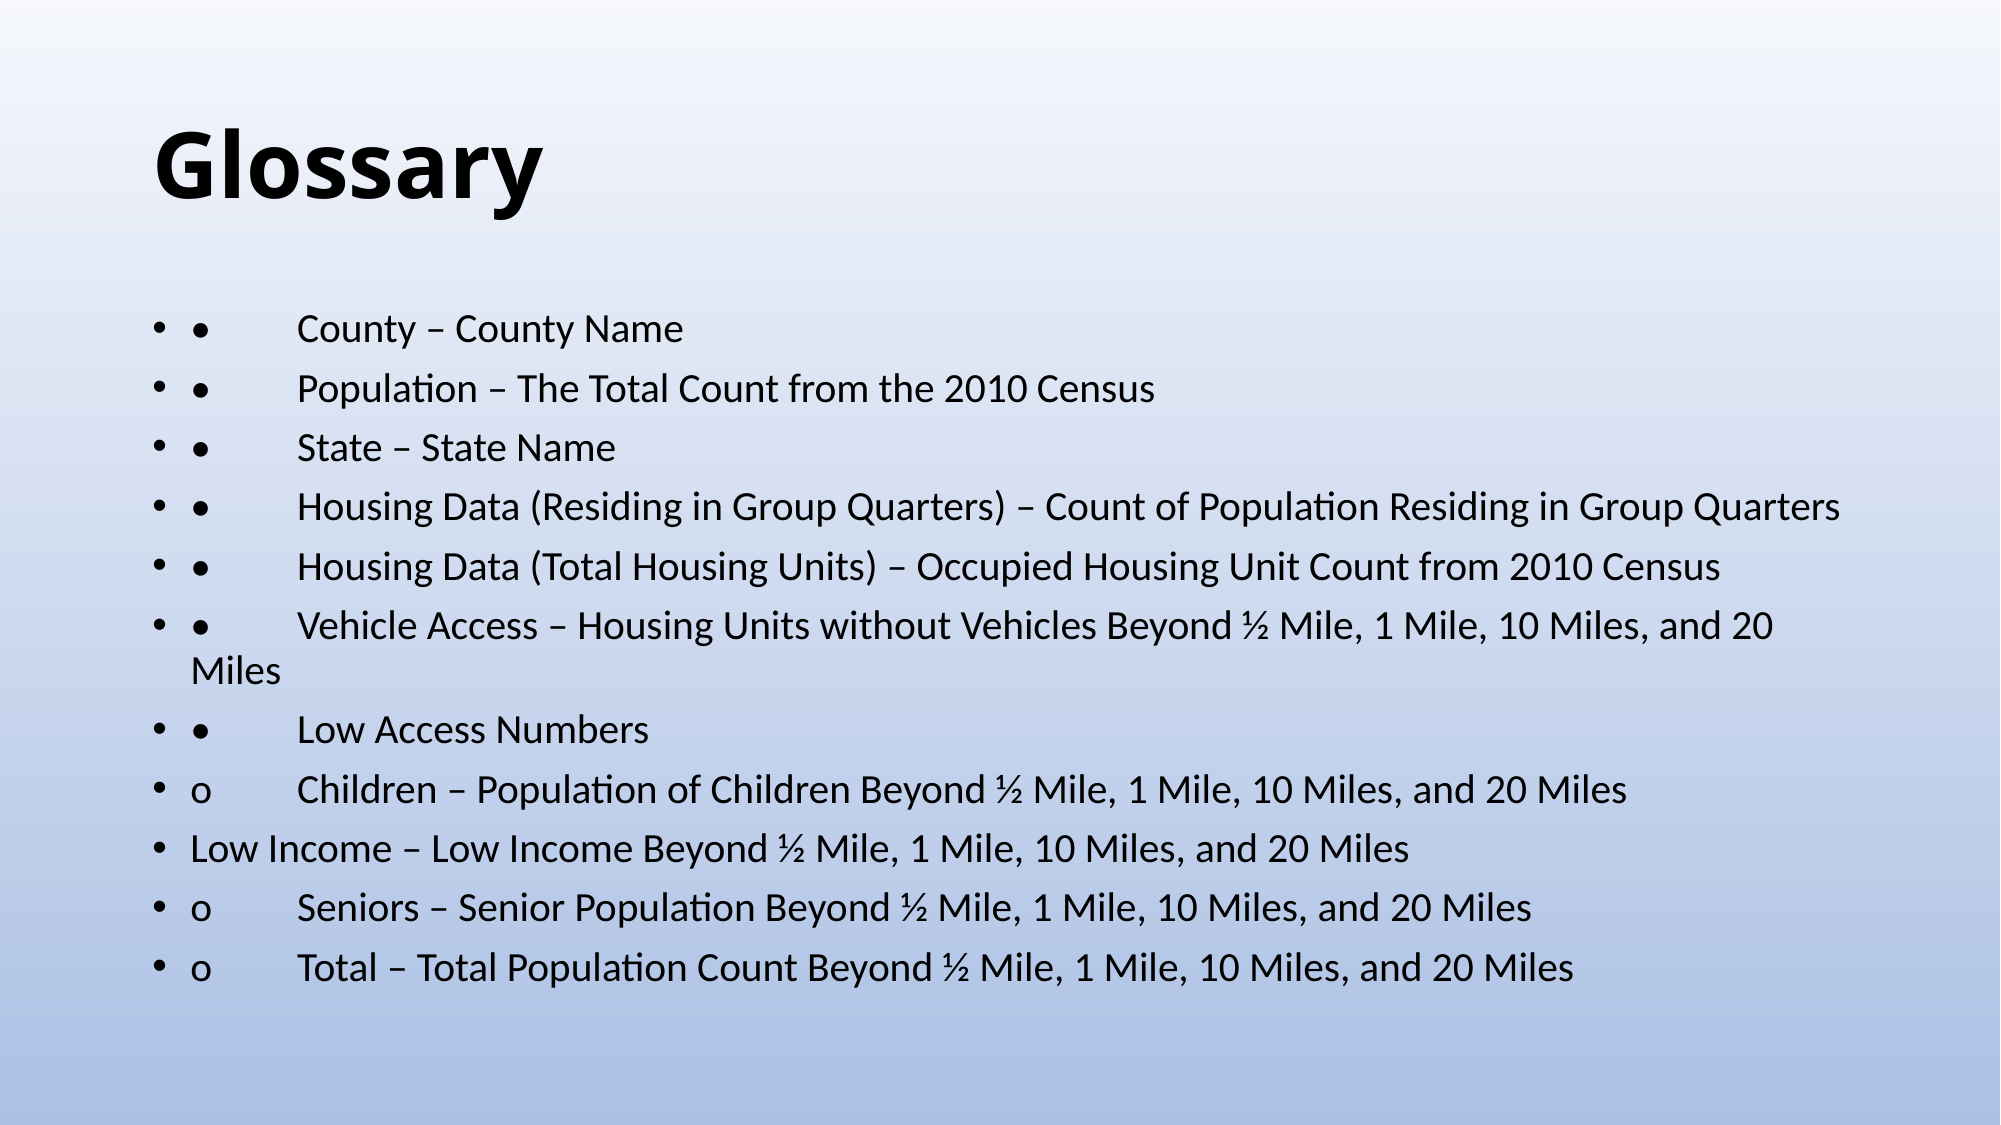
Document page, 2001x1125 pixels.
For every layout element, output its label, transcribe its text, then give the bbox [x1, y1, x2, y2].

title Glossary [137, 59, 1863, 278]
list • County – County Name • Population – The Total Count from the 2010 Census • State – State Name • Housing Data (Residing in Group Quarters) – Count of Population Residing in Group Quarters • Housing Data (Total Housing Units) – Occupied Housing Unit Count from 2010 Census • Vehicle Access – Housing Units without Vehicles Beyond ½ Mile, 1 Mile, 10 Miles, and 20 Miles • Low Access Numbers o Children – Population of Children Beyond ½ Mile, 1 Mile, 10 Miles, and 20 Miles Low Income – Low Income Beyond ½ Mile, 1 Mile, 10 Miles, and 20 Miles o Seniors – Senior Population Beyond ½ Mile, 1 Mile, 10 Miles, and 20 Miles o Total – Total Population Count Beyond ½ Mile, 1 Mile, 10 Miles, and 20 Miles [137, 299, 1863, 1014]
